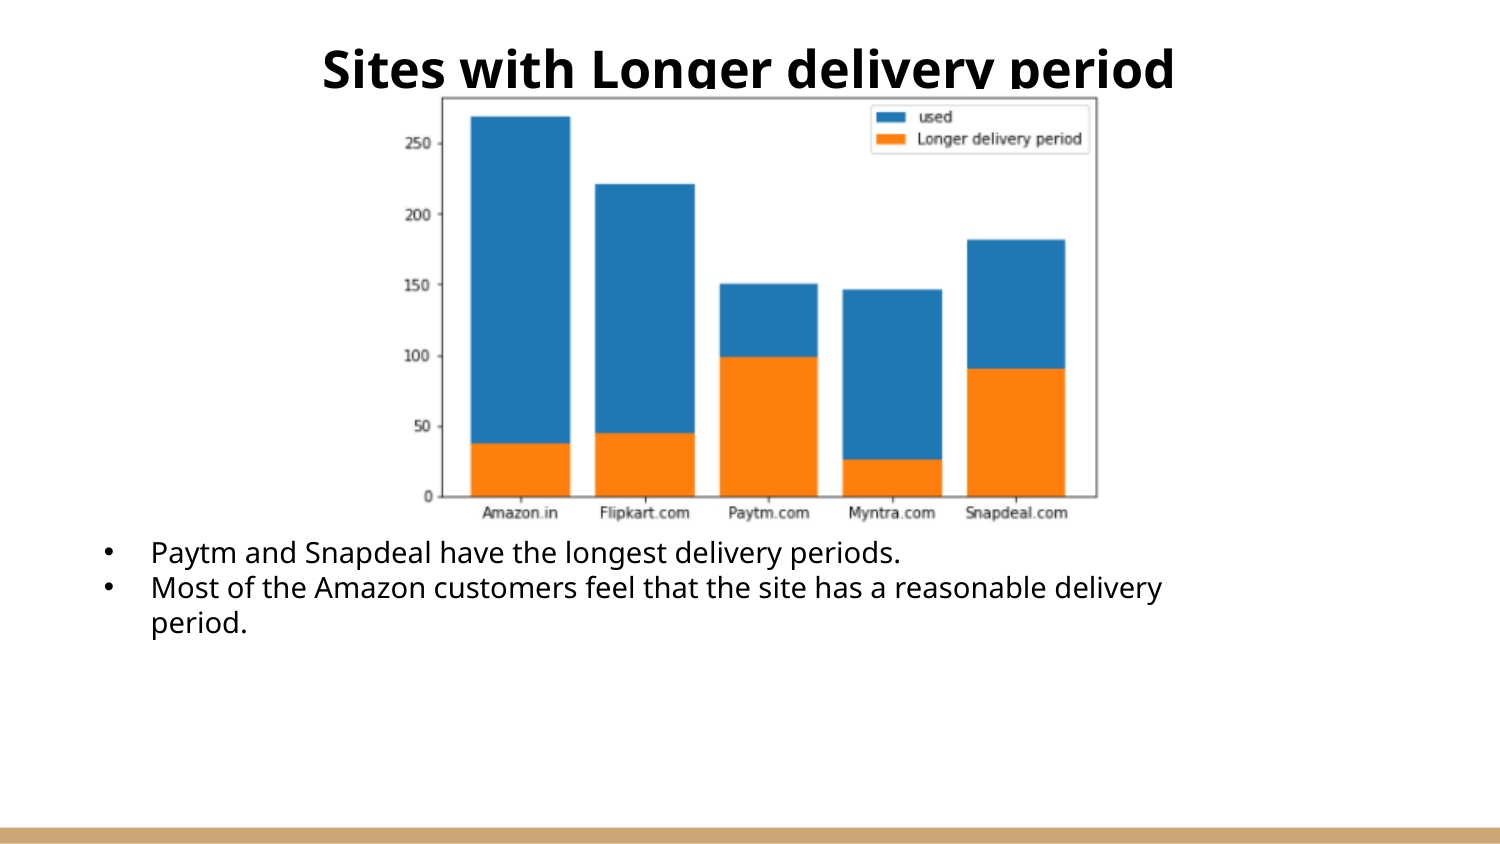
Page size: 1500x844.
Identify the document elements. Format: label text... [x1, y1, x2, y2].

title Sites with Longer delivery period [51, 27, 1449, 115]
picture [394, 88, 1105, 527]
text_box Paytm and Snapdeal have the longest delivery periods. Most of the Amazon customers feel that the site has a reasonable delivery period. [88, 526, 1254, 647]
